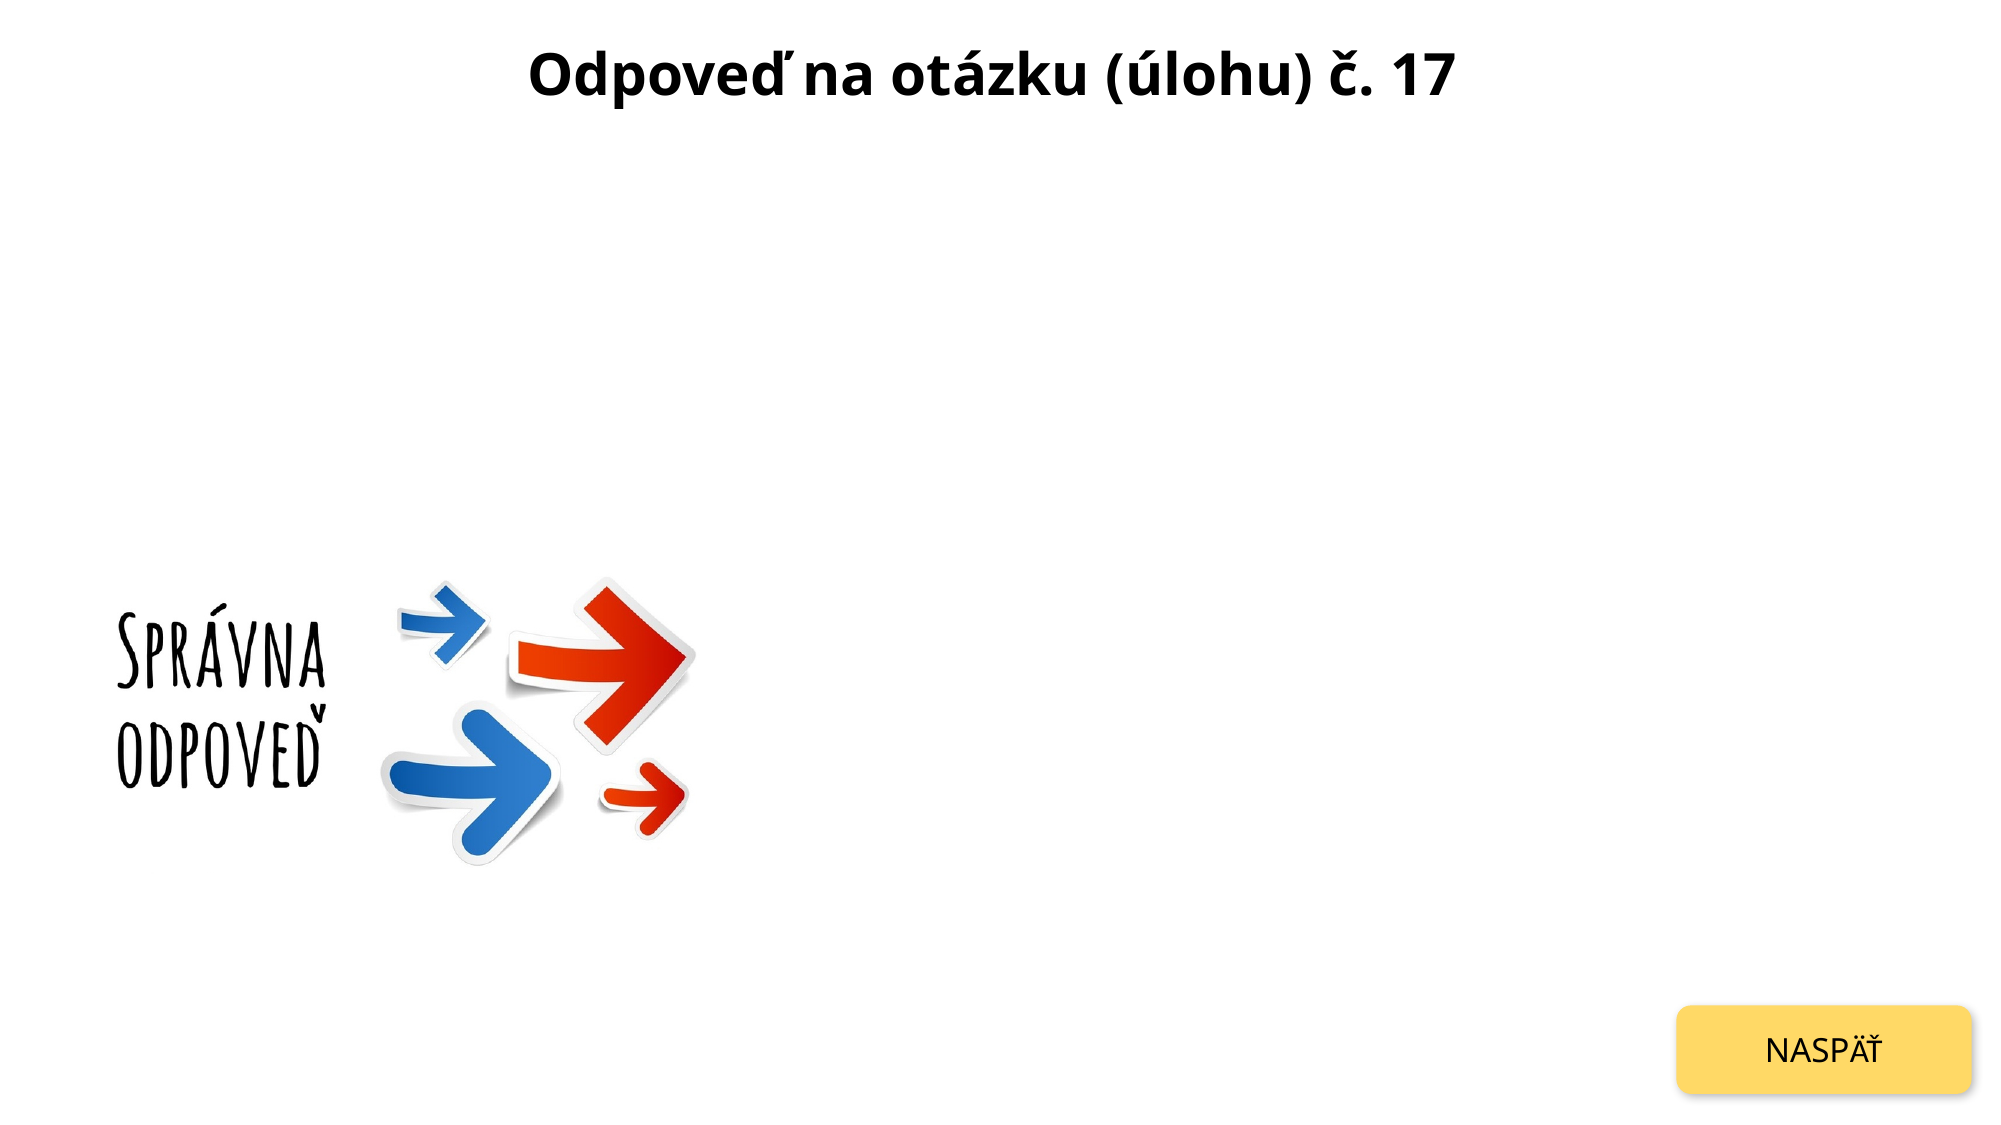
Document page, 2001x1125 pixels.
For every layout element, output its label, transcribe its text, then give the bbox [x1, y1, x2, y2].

text_box Odpoveď na otázku (úlohu) č. 17 [0, 29, 2000, 115]
picture [57, 542, 778, 906]
text_box NASPÄŤ [1675, 1004, 1973, 1095]
